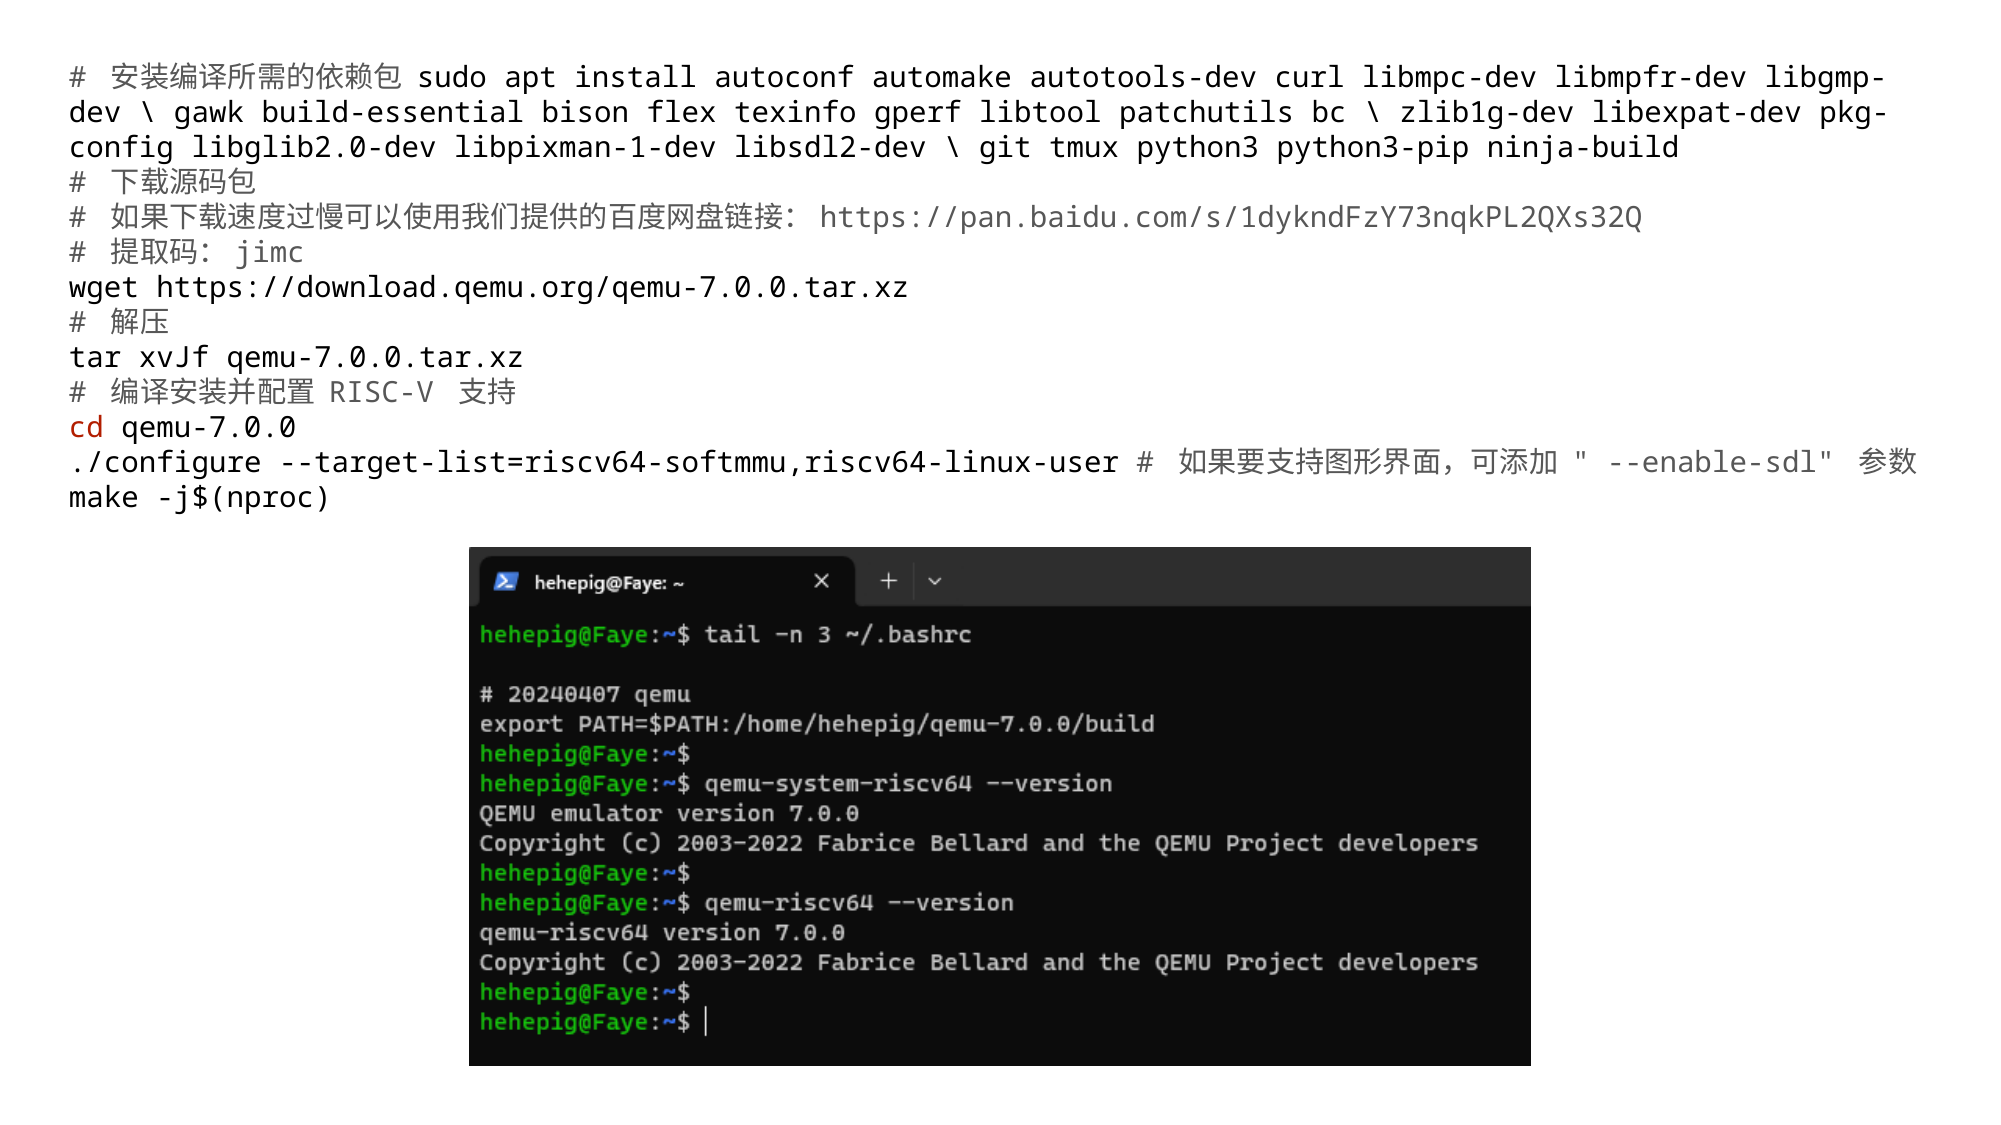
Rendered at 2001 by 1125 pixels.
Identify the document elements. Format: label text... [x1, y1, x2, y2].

picture [469, 547, 1531, 1066]
text_box # 安装编译所需的依赖包 sudo apt install autoconf automake autotools-dev curl libmpc-dev libmpfr-dev libgmp-dev \ gawk build-essential bison flex texinfo gperf libtool patchutils bc \ zlib1g-dev libexpat-dev pkg-config libglib2.0-dev libpixman-1-dev libsdl2-dev \ git tmux python3 python3-pip ninja-build # 下载源码包 # 如果下载速度过慢可以使用我们提供的百度网盘链接：https://pan.baidu.com/s/1dykndFzY73nqkPL2QXs32Q # 提取码：jimc wget https://download.qemu.org/qemu-7.0.0.tar.xz # 解压 tar xvJf qemu-7.0.0.tar.xz # 编译安装并配置 RISC-V 支持 cd qemu-7.0.0 ./configure --target-list=riscv64-softmmu,riscv64-linux-user # 如果要支持图形界面，可添加 " --enable-sdl" 参数 make -j$(nproc) [54, 51, 1946, 521]
